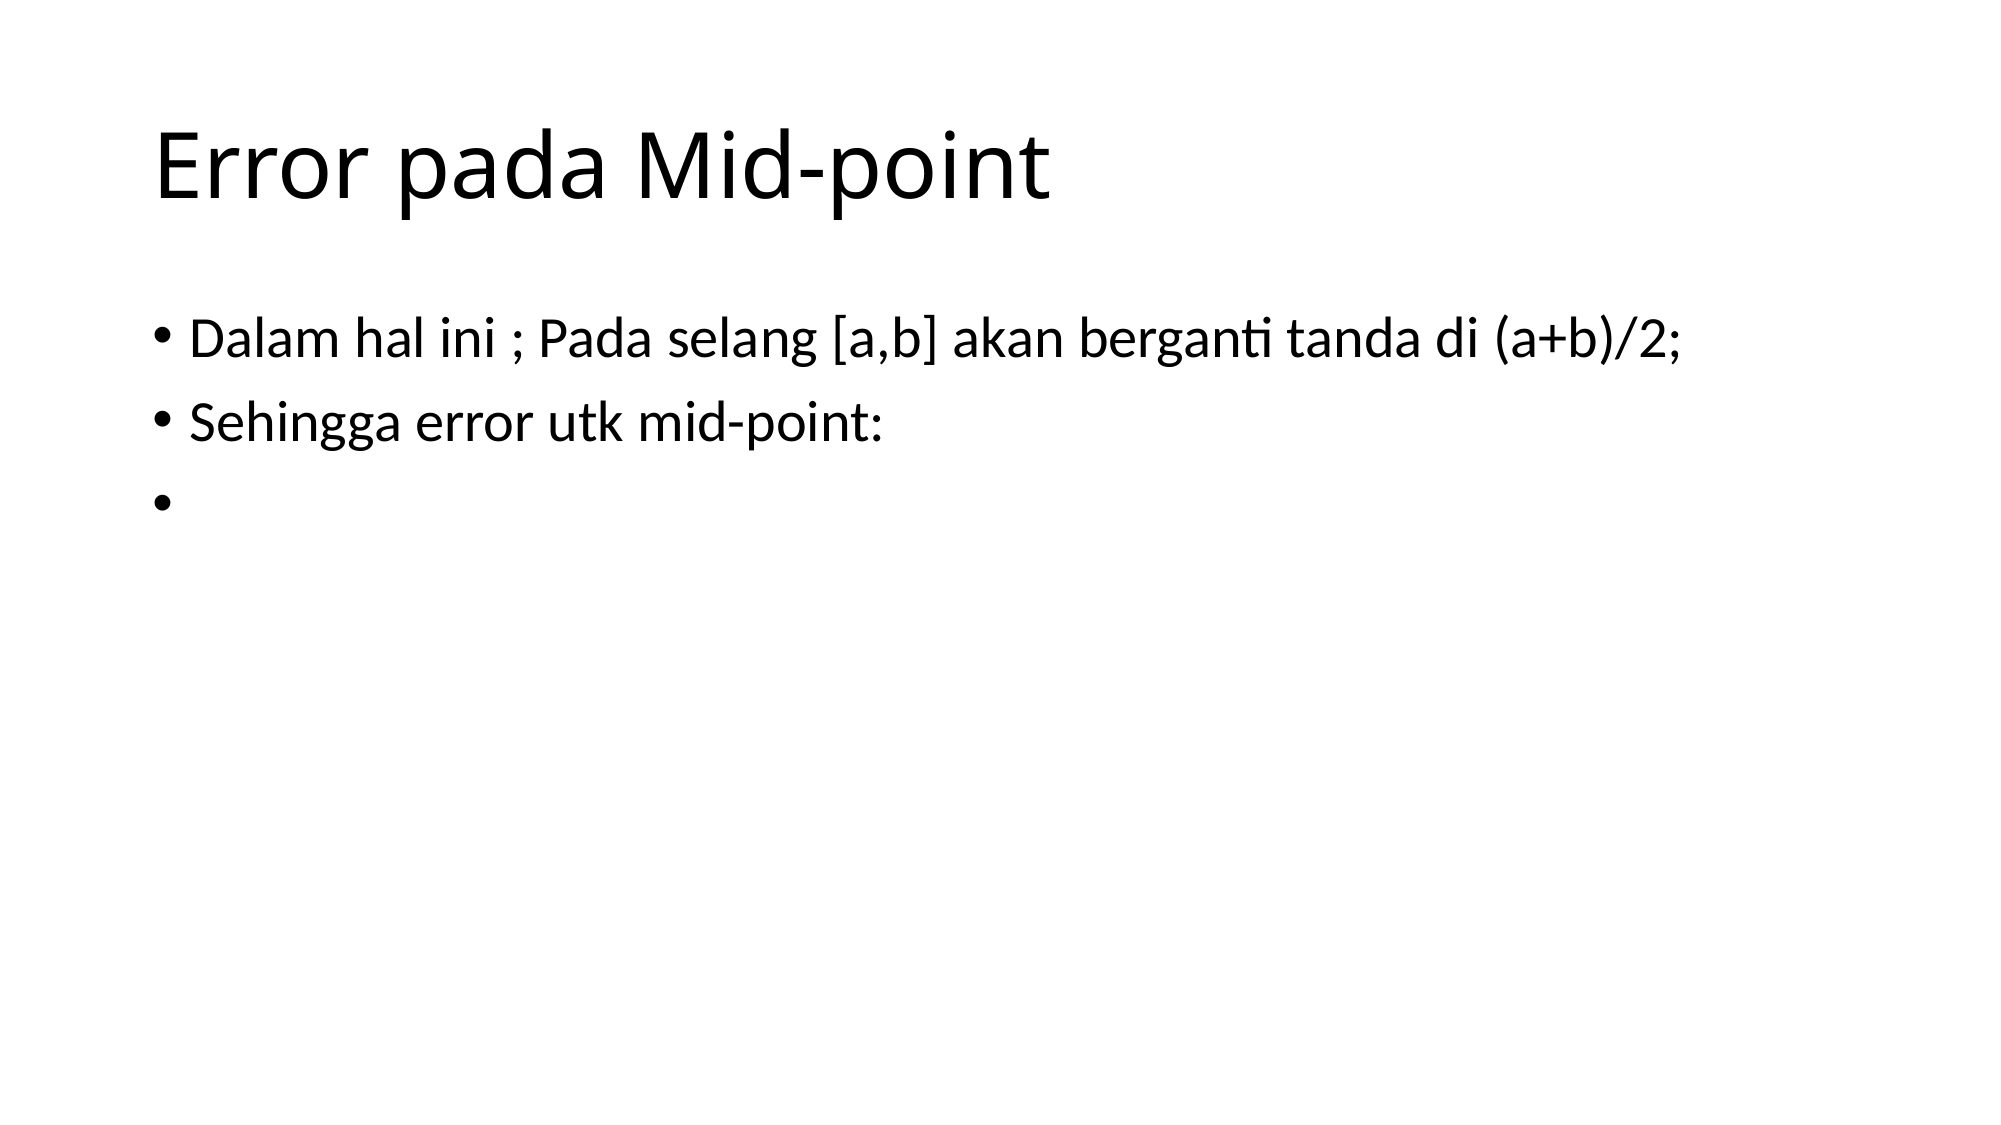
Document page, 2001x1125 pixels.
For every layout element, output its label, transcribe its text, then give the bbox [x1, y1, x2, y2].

title Error pada Mid-point [137, 59, 1863, 278]
